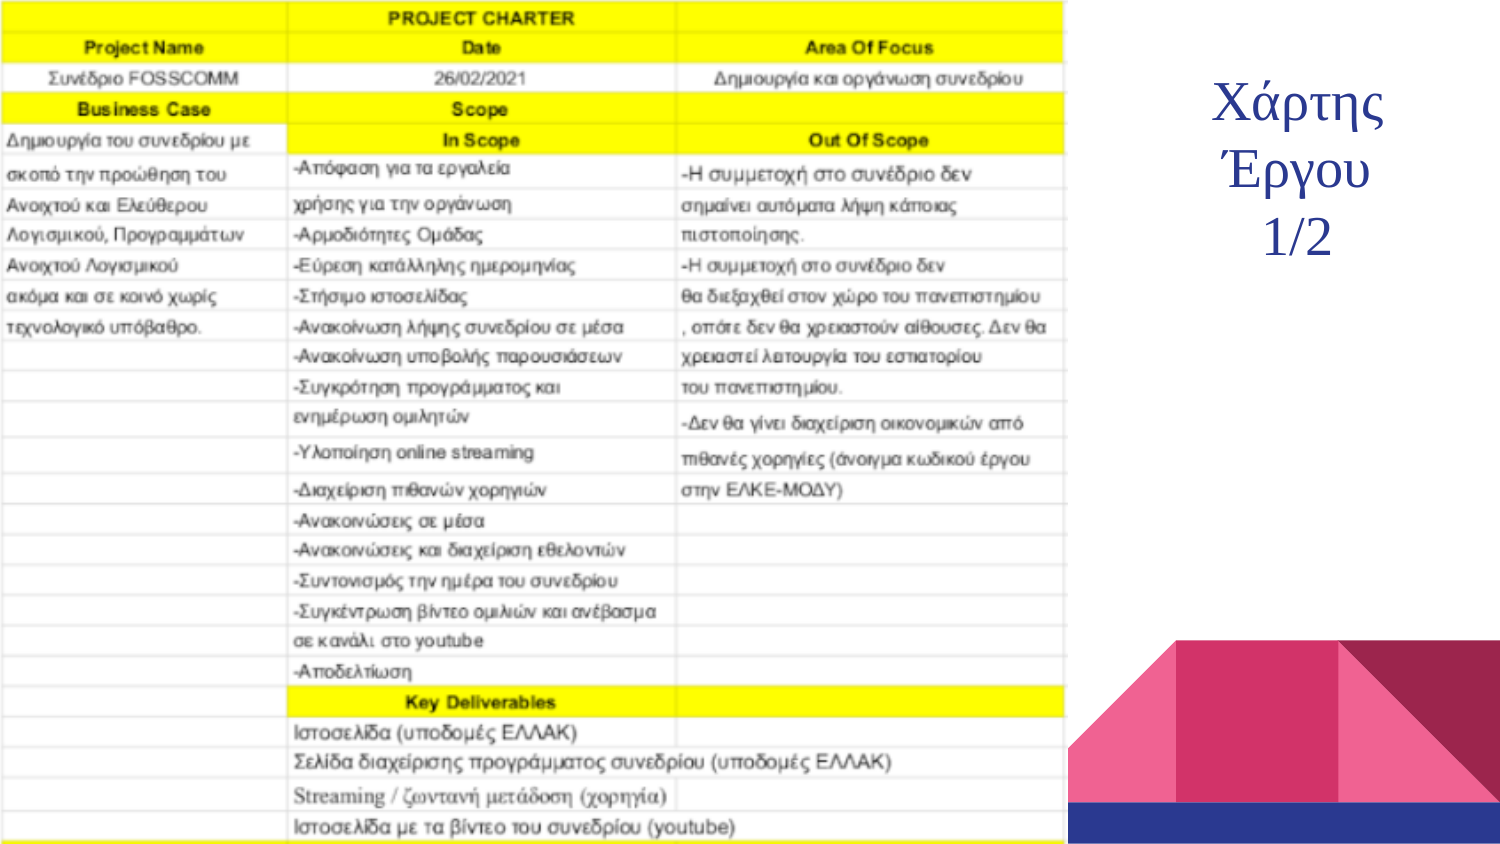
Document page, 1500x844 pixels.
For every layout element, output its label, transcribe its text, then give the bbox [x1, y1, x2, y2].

title Χάρτης Έργου 1/2 [1124, 49, 1471, 282]
picture [0, 0, 1068, 844]
